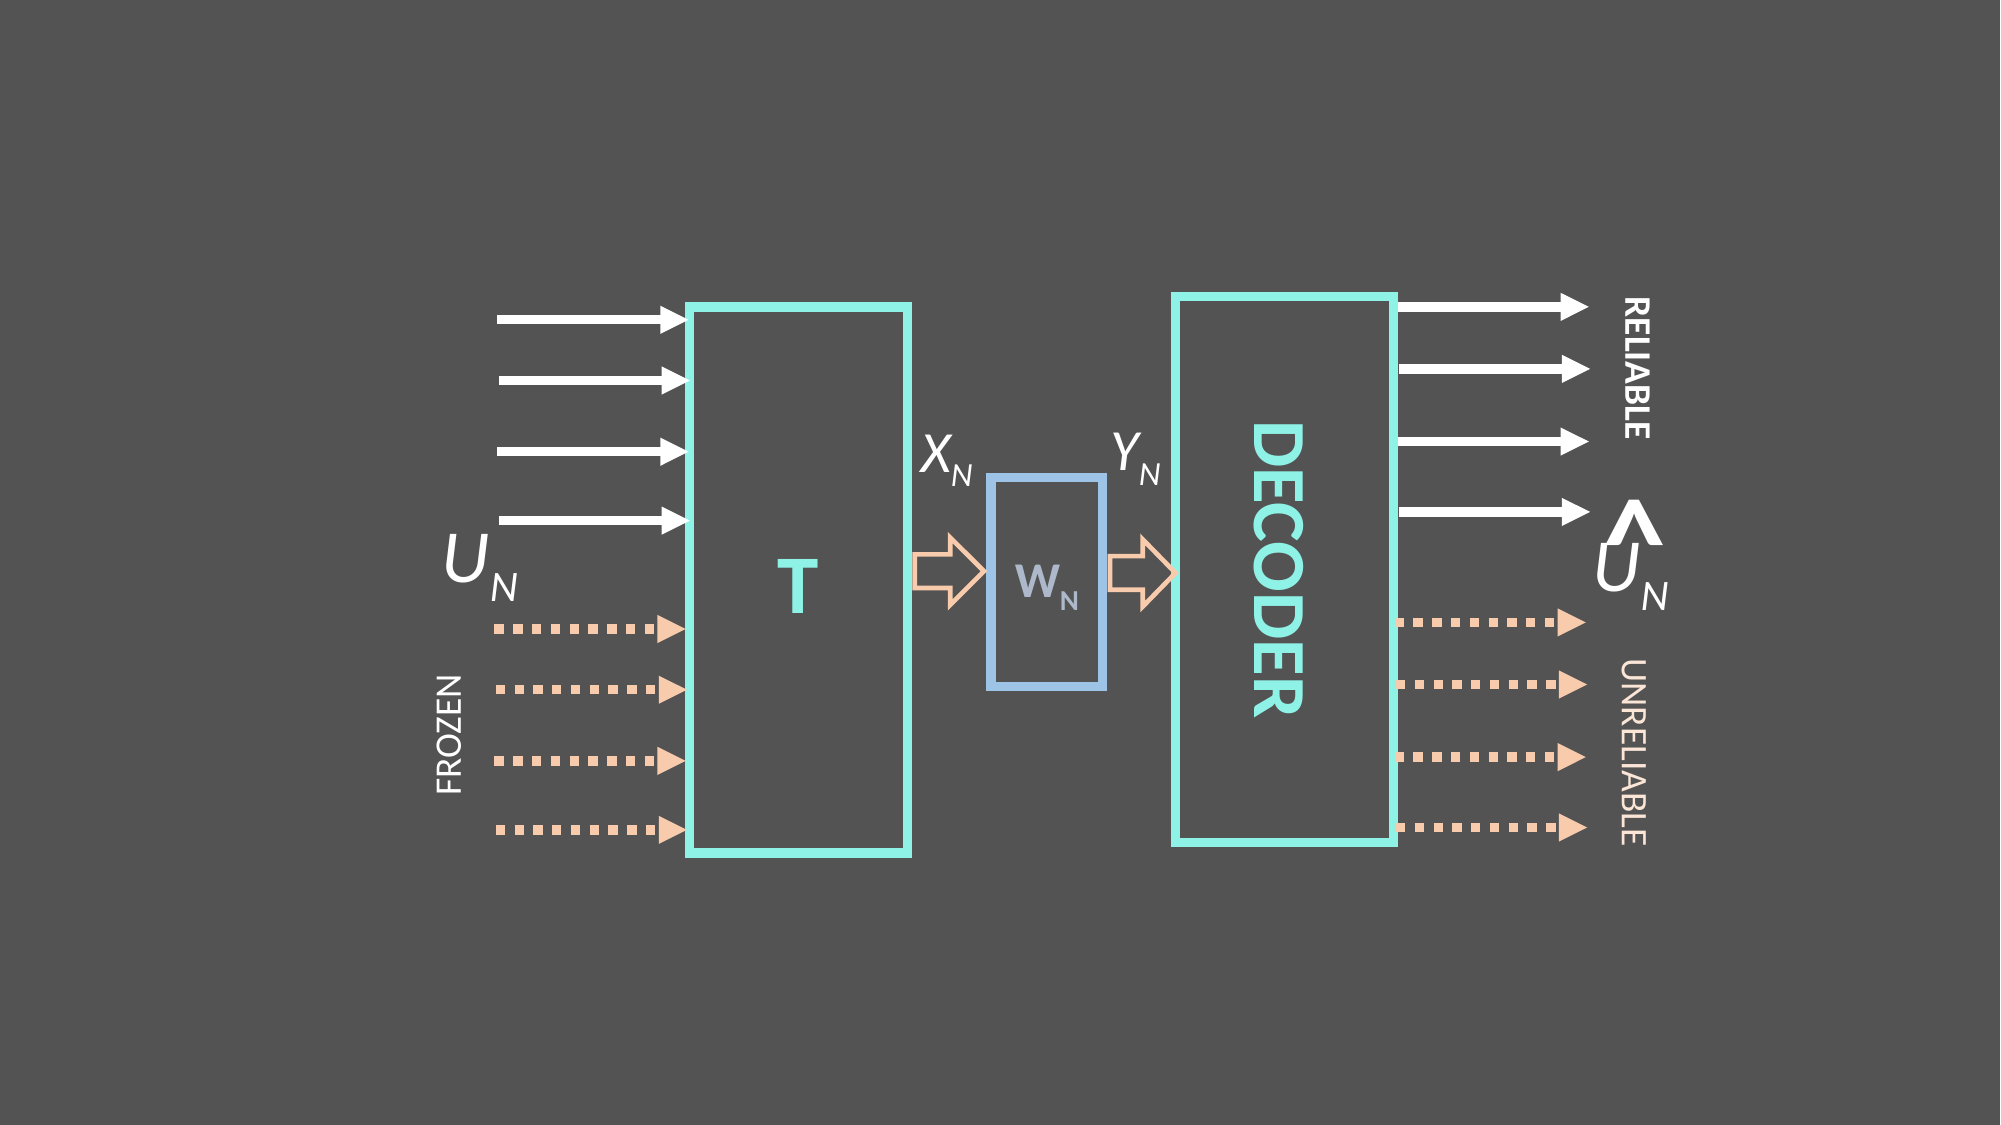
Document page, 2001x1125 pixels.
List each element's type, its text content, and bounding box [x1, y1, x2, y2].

text_box UNRELIABLE [1561, 635, 1667, 871]
text_box WN [990, 476, 1104, 688]
text_box XN [905, 406, 1050, 501]
text_box [1108, 536, 1177, 610]
text_box YN [1095, 404, 1240, 500]
text_box T [688, 306, 909, 854]
text_box UN [426, 500, 494, 618]
text_box [913, 535, 986, 608]
text_box UN [1590, 509, 1722, 627]
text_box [494, 319, 690, 830]
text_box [1394, 306, 1590, 828]
text_box DECODER [1174, 295, 1394, 843]
text_box RELIABLE [1564, 250, 1671, 487]
text_box ^ [1590, 452, 1651, 618]
text_box FROZEN [415, 621, 494, 811]
